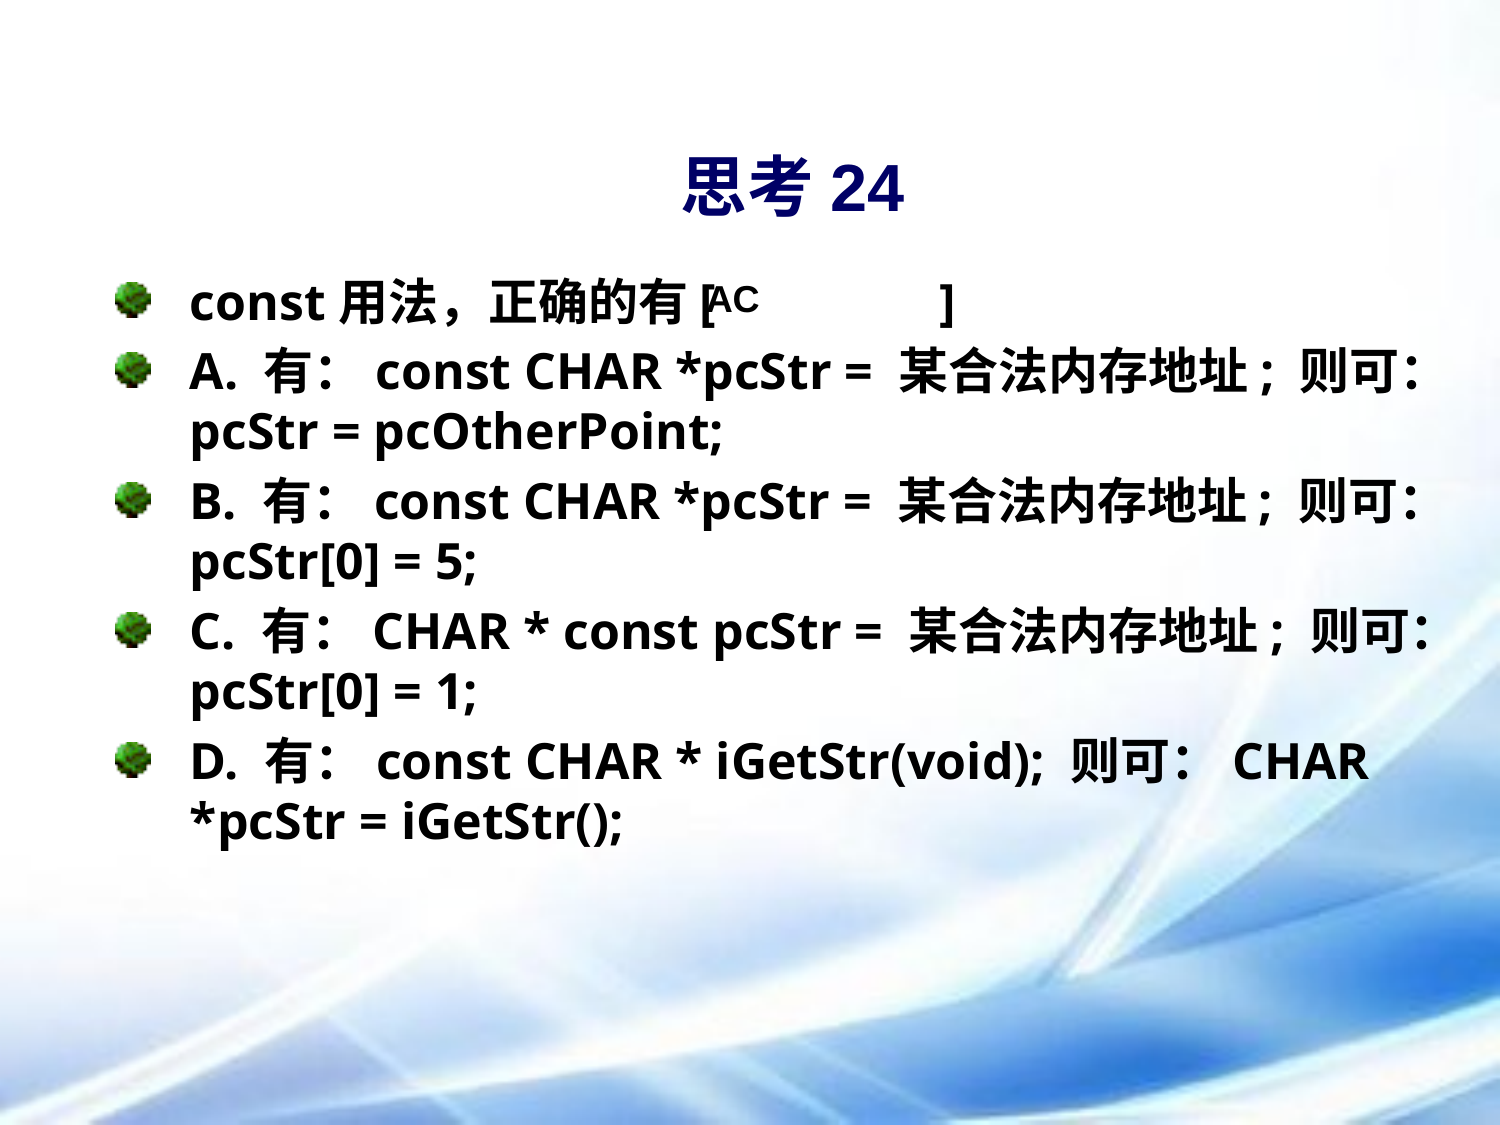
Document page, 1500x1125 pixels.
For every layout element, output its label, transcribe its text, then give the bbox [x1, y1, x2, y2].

list const用法，正确的有[ ] A. 有：const CHAR *pcStr = 某合法内存地址; 则可：pcStr = pcOtherPoint; B. 有：const CHAR *pcStr = 某合法内存地址; 则可：pcStr[0] = 5; C. 有：CHAR * const pcStr = 某合法内存地址; 则可：pcStr[0] = 1; D. 有：const CHAR * iGetStr(void); 则可：CHAR *pcStr = iGetStr(); [100, 262, 1426, 1006]
picture [0, 0, 1500, 1125]
text_box AC [691, 267, 786, 328]
title 思考24 [159, 136, 1426, 233]
